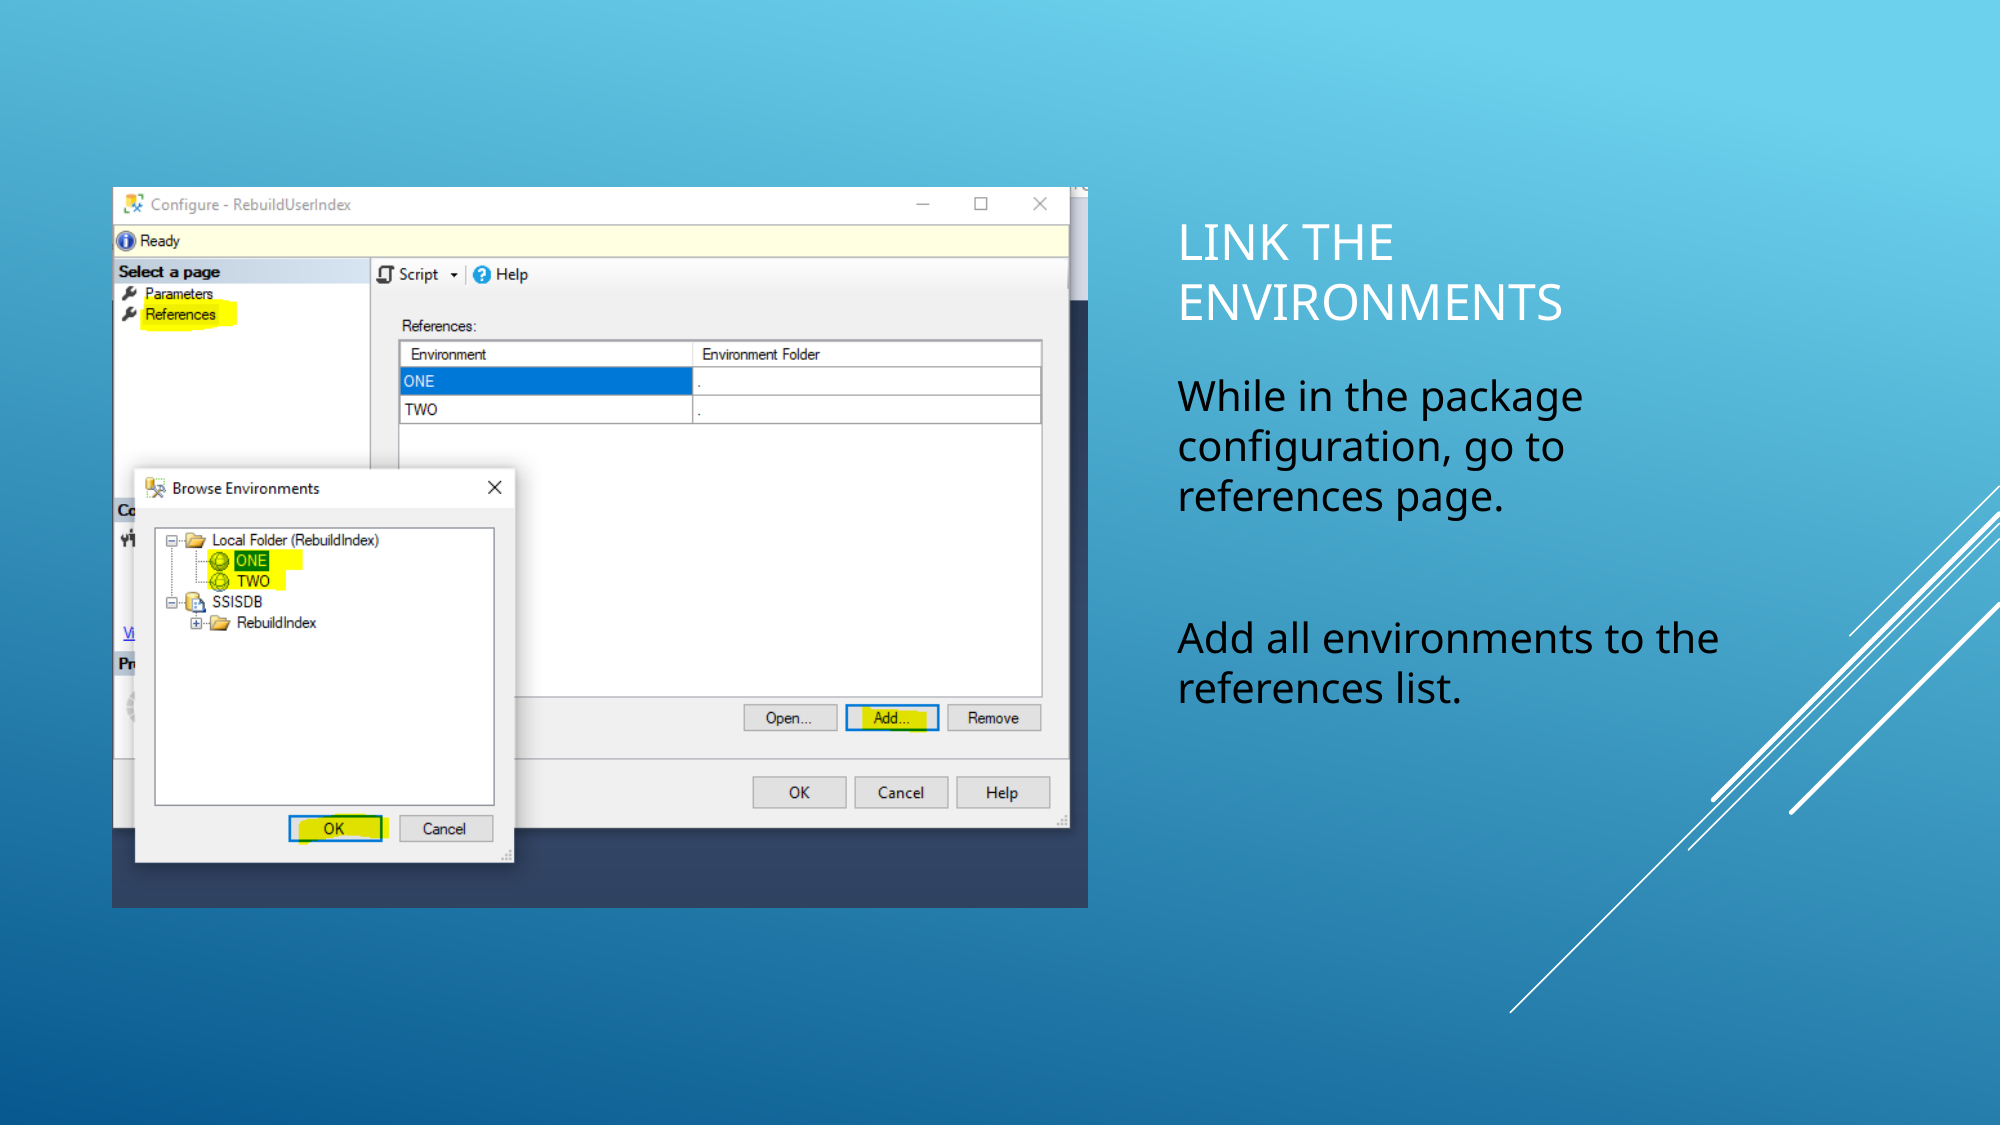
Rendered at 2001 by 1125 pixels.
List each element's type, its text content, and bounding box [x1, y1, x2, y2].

list While in the package configuration, go to references page. Add all environments to the references list. [1162, 362, 1763, 706]
title Link the Environments [1162, 112, 1763, 338]
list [111, 187, 1088, 909]
